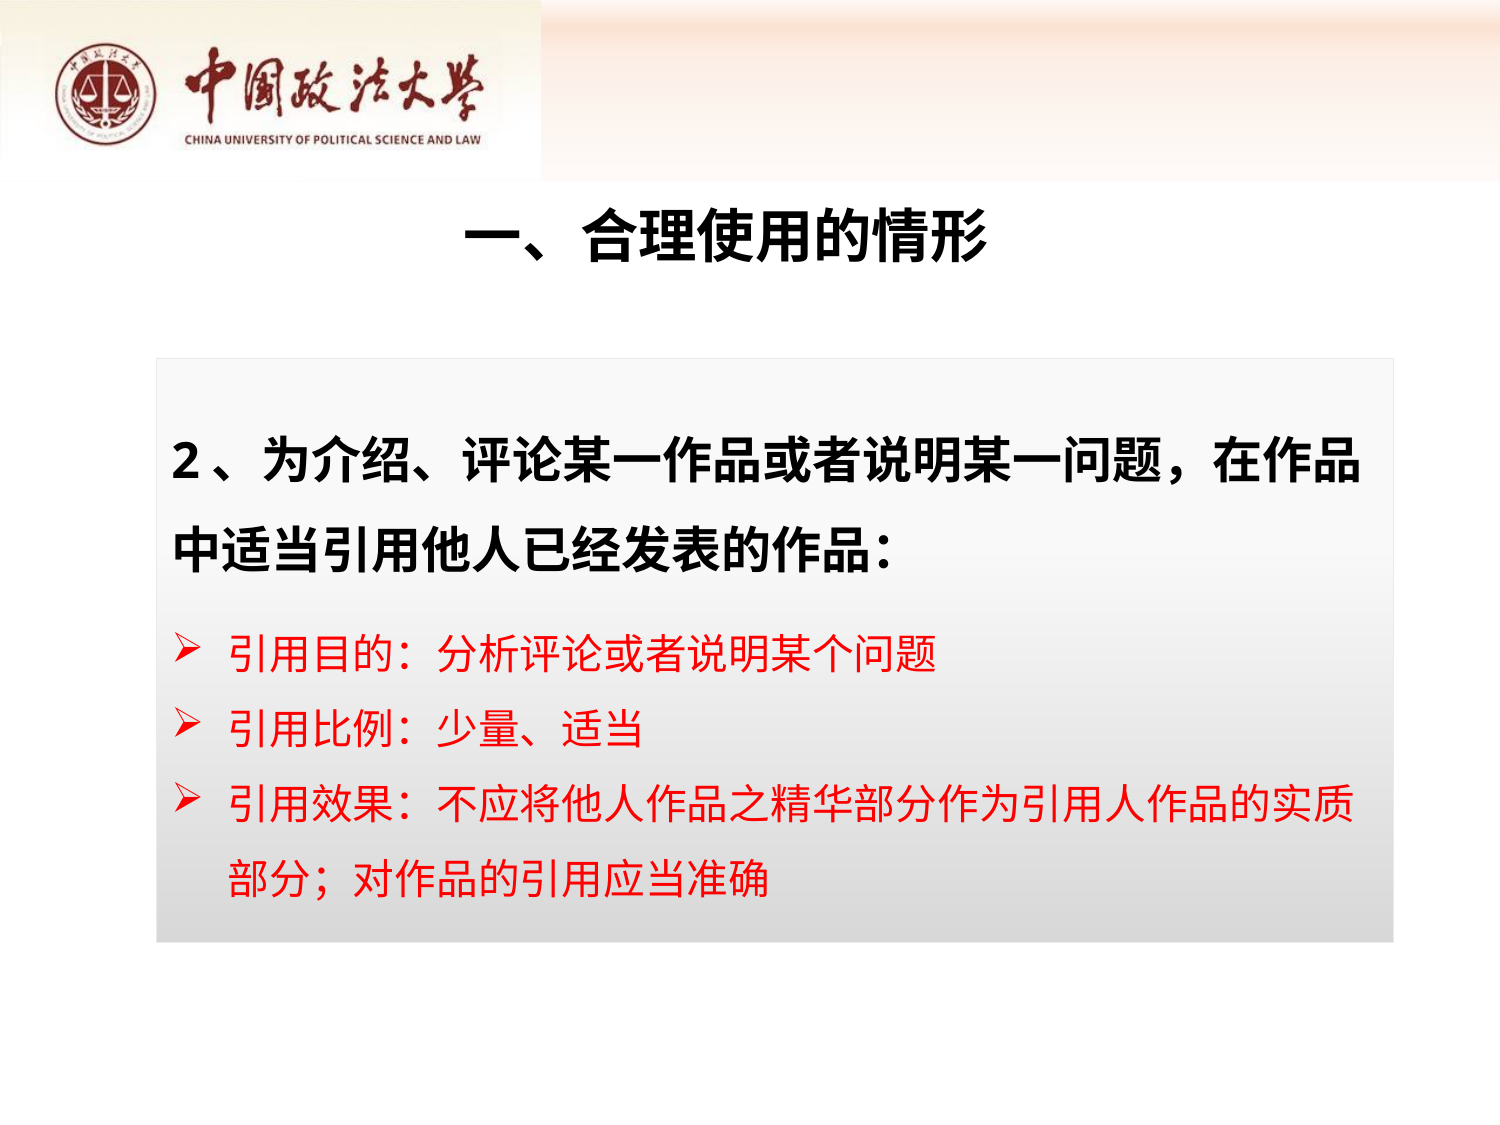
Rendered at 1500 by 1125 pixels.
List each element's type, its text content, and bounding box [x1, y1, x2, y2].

text_box 2、为介绍、评论某一作品或者说明某一问题，在作品中适当引用他人已经发表的作品： 引用目的：分析评论或者说明某个问题 引用比例：少量、适当 引用效果：不应将他人作品之精华部分作为引用人作品的实质部分；对作品的引用应当准确 [156, 358, 1394, 943]
picture [0, 0, 1500, 182]
text_box 一、合理使用的情形 [449, 192, 1004, 277]
